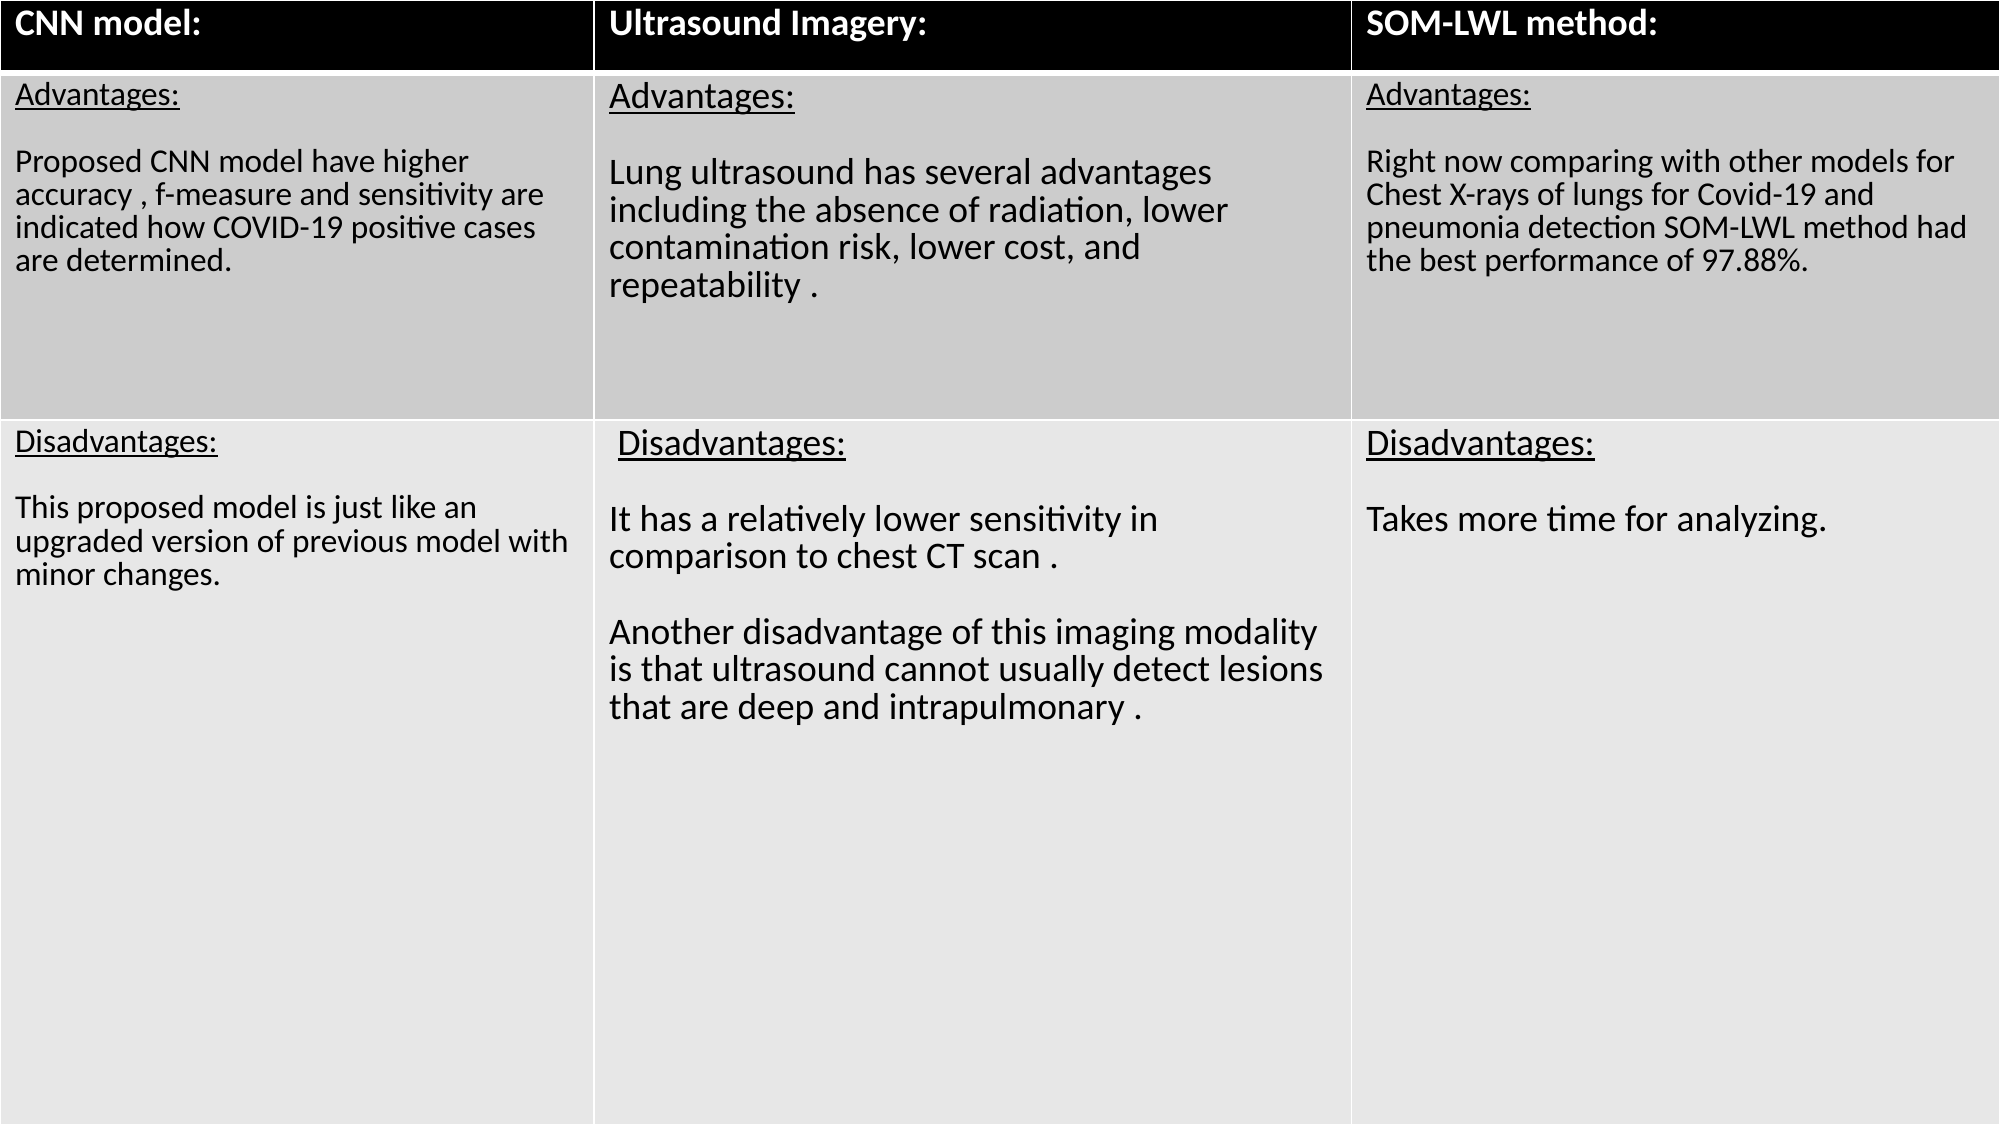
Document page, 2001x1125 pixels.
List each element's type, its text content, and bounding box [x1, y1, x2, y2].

table_cell Advantages: Lung ultrasound has several advantages including the absence of radiation, lower contamination risk, lower cost, and repeatability . [595, 76, 1351, 419]
table_header CNN model: [1, 1, 593, 70]
table_cell Disadvantages: It has a relatively lower sensitivity in comparison to chest CT scan . Another disadvantage of this imaging modality is that ultrasound cannot usually detect lesions that are deep and intrapulmonary . [595, 421, 1351, 1124]
table_cell Advantages: Proposed CNN model have higher accuracy , f-measure and sensitivity are indicated how COVID-19 positive cases are determined. [1, 76, 593, 419]
table_cell Disadvantages: Takes more time for analyzing. [1352, 421, 1999, 1124]
table_cell Disadvantages: This proposed model is just like an upgraded version of previous model with minor changes. [1, 421, 593, 1124]
table_header SOM-LWL method: [1352, 1, 1999, 70]
table_header Ultrasound Imagery: [595, 1, 1351, 70]
table_cell Advantages: Right now comparing with other models for Chest X-rays of lungs for Covid-19 and pneumonia detection SOM-LWL method had the best performance of 97.88%. [1352, 76, 1999, 419]
